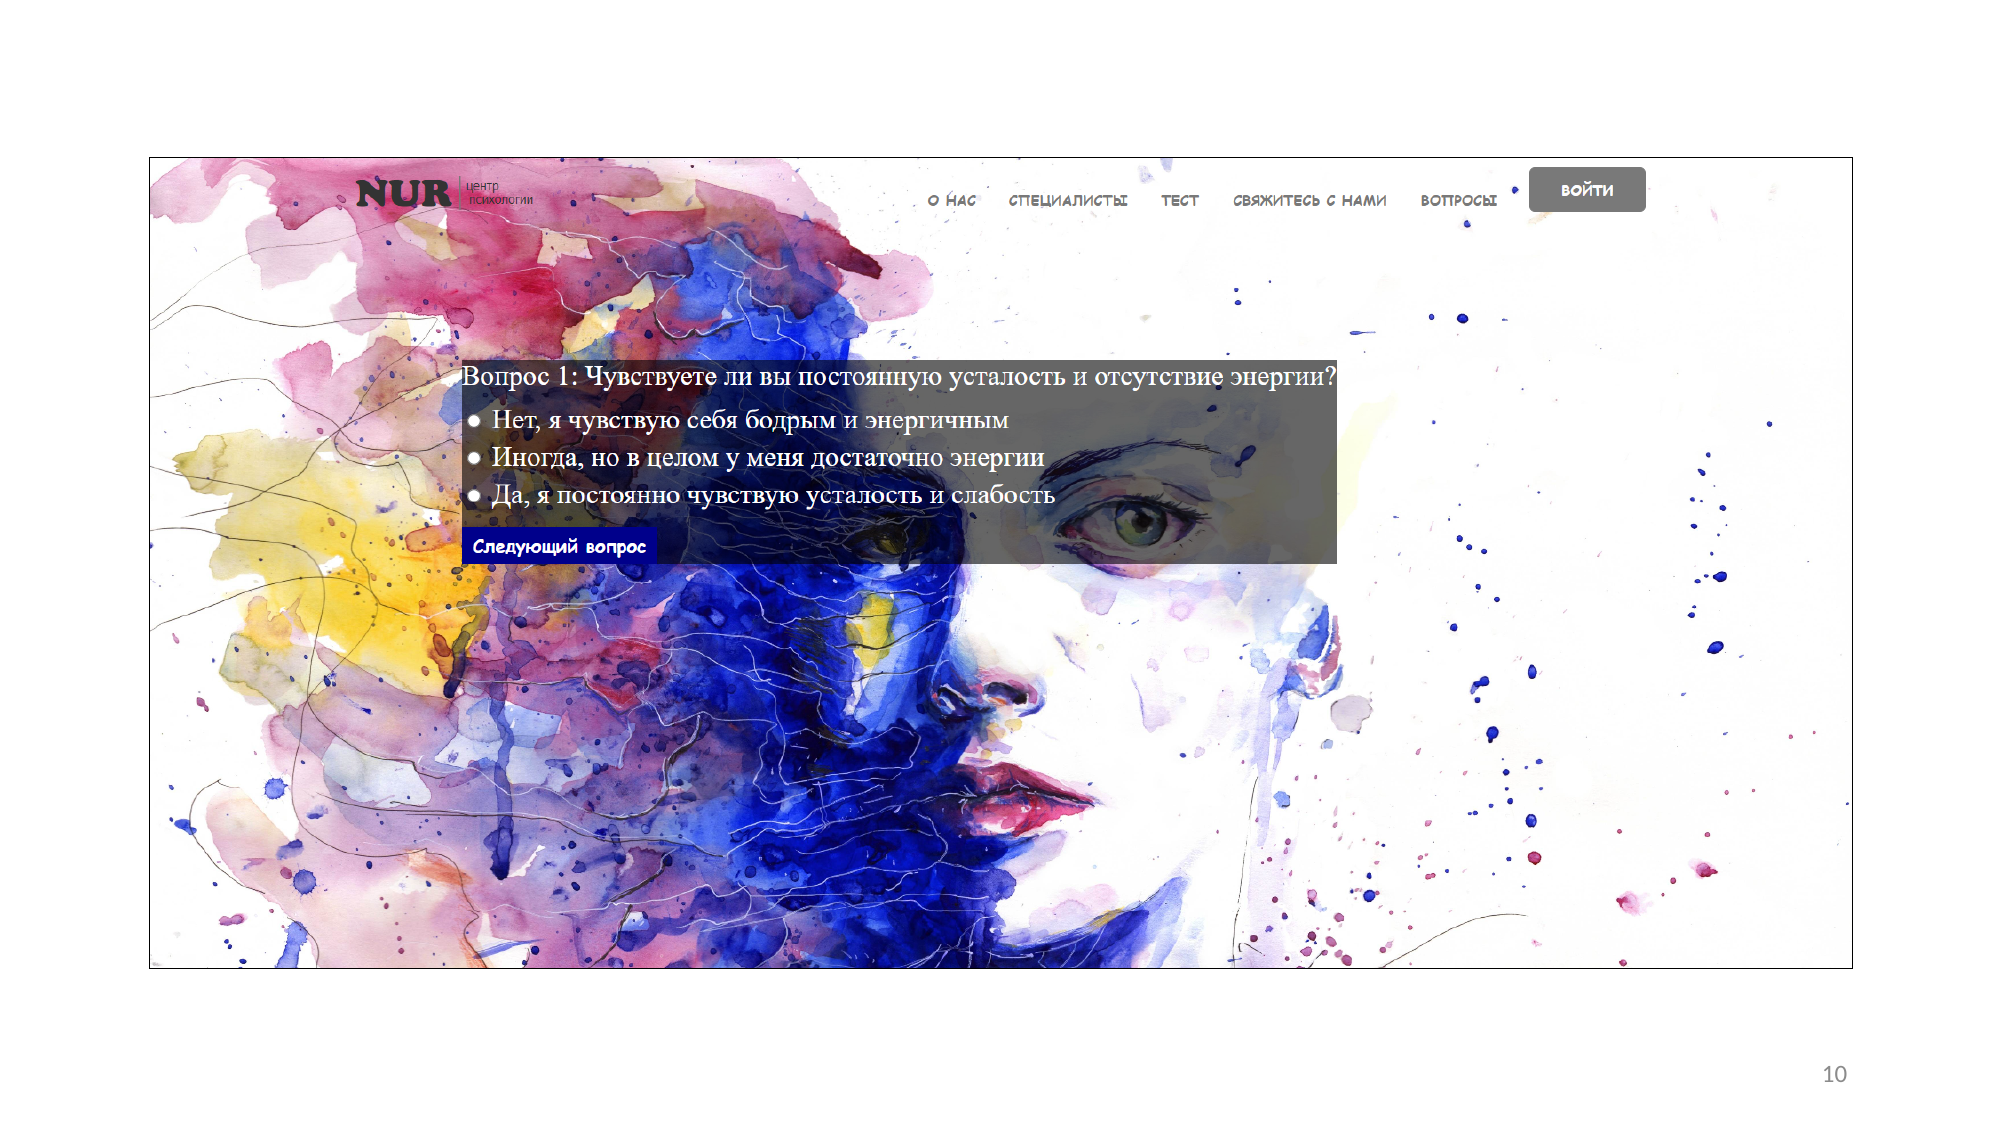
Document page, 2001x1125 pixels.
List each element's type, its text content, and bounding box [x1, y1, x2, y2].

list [149, 157, 1853, 969]
slide_number 10 [1412, 1042, 1863, 1103]
